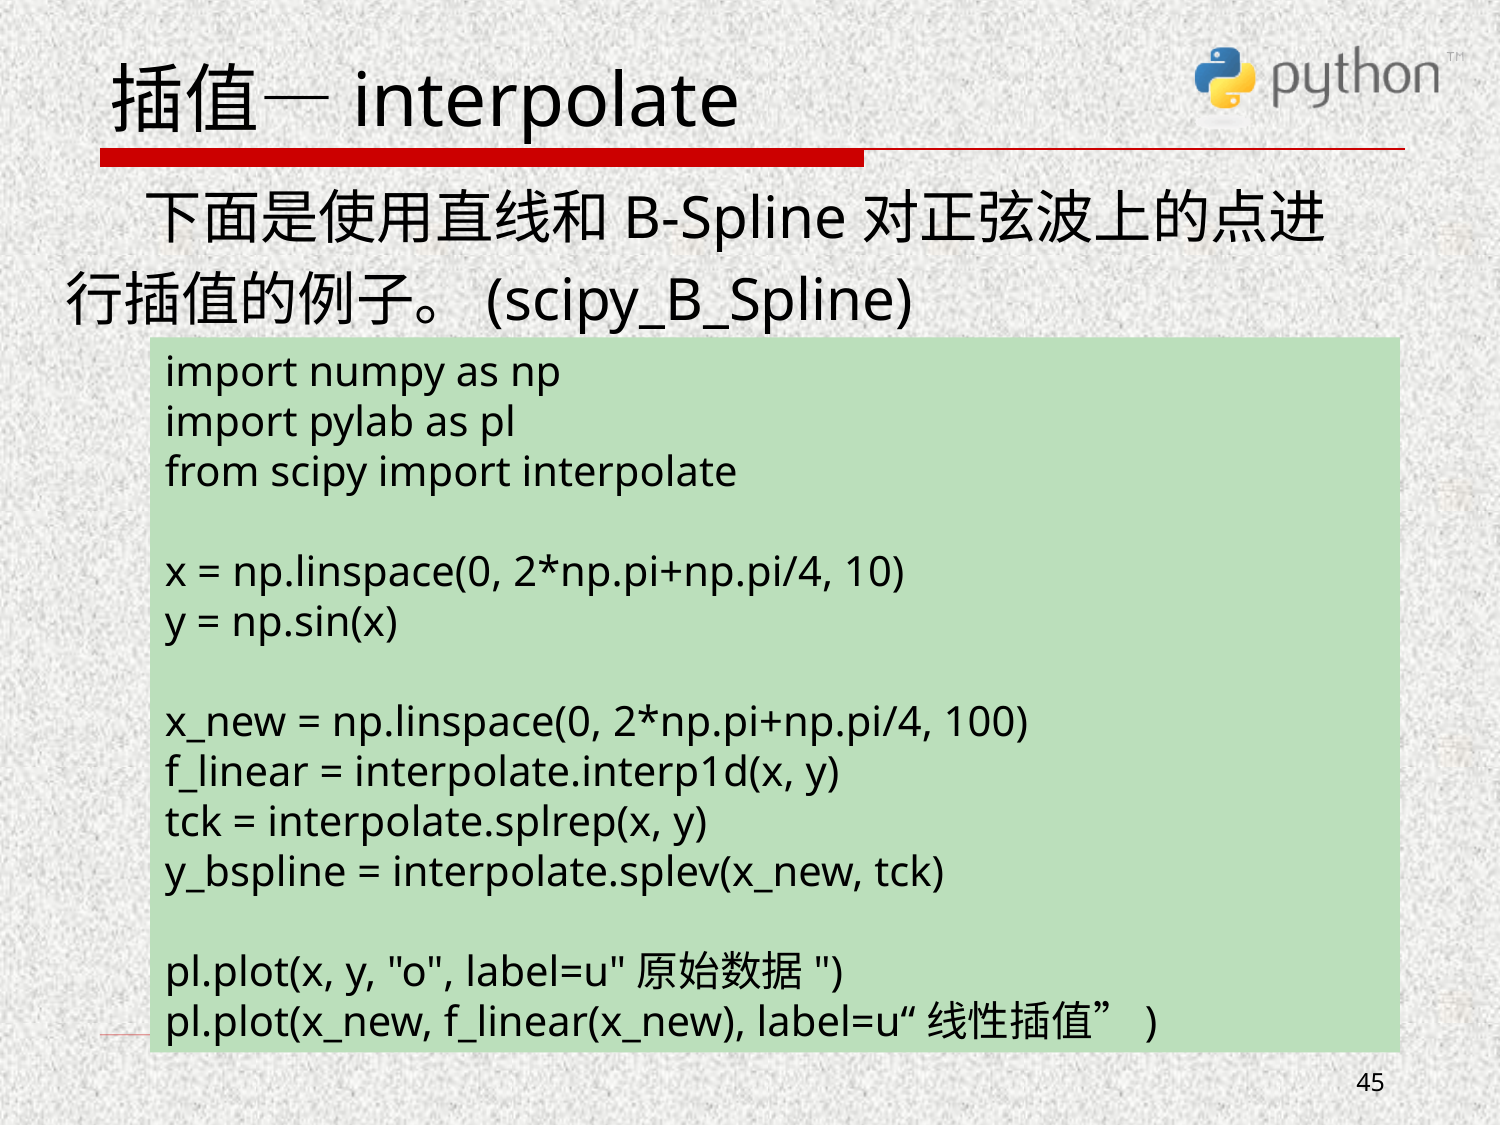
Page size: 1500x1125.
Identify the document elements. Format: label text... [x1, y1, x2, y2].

picture [0, 0, 1500, 1125]
text_box import numpy as np import pylab as pl from scipy import interpolate x = np.linspace(0, 2*np.pi+np.pi/4, 10) y = np.sin(x) x_new = np.linspace(0, 2*np.pi+np.pi/4, 100) f_linear = interpolate.interp1d(x, y) tck = interpolate.splrep(x, y) y_bspline = interpolate.splev(x_new, tck) pl.plot(x, y, "o", label=u"原始数据") pl.plot(x_new, f_linear(x_new), label=u“线性插值”) [150, 337, 1400, 1053]
list 下面是使用直线和B-Spline对正弦波上的点进 行插值的例子。(scipy_B_Spline) [50, 172, 1425, 1063]
title 插值—interpolate [94, 50, 1407, 149]
slide_number 45 [1074, 1058, 1401, 1103]
